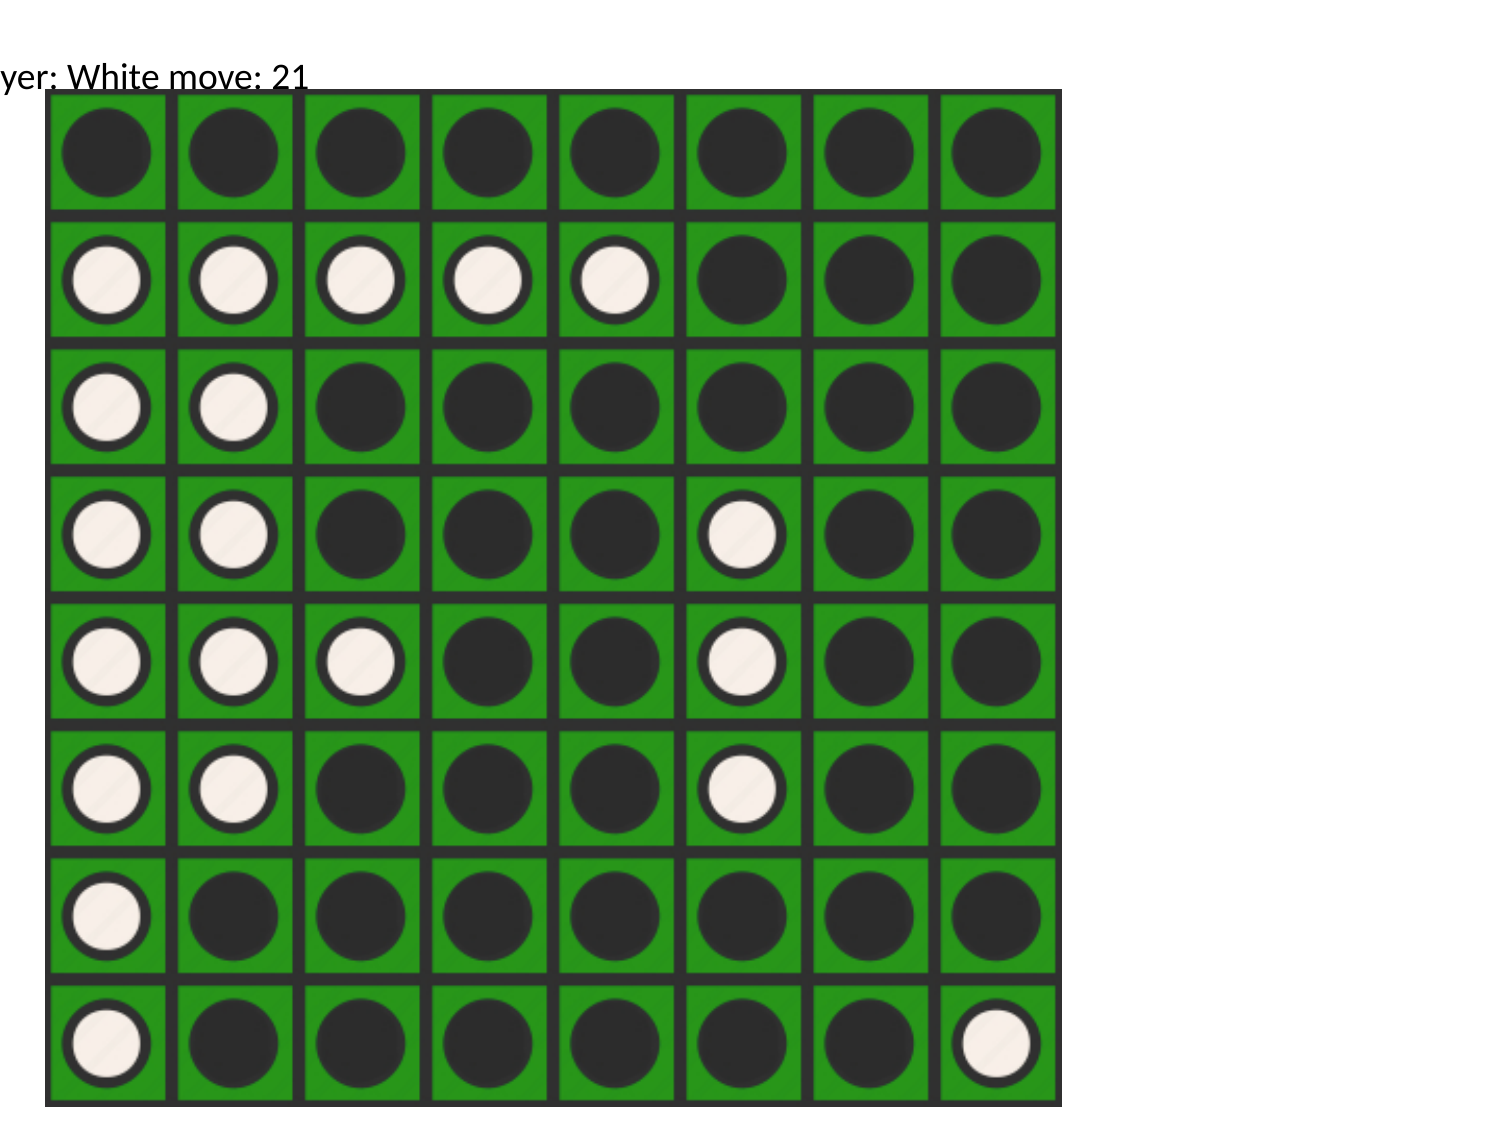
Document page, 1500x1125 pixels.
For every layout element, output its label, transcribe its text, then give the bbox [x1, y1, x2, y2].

text_box turn: 62 player: White move: 21 [0, 44, 325, 105]
picture [44, 89, 1062, 1107]
